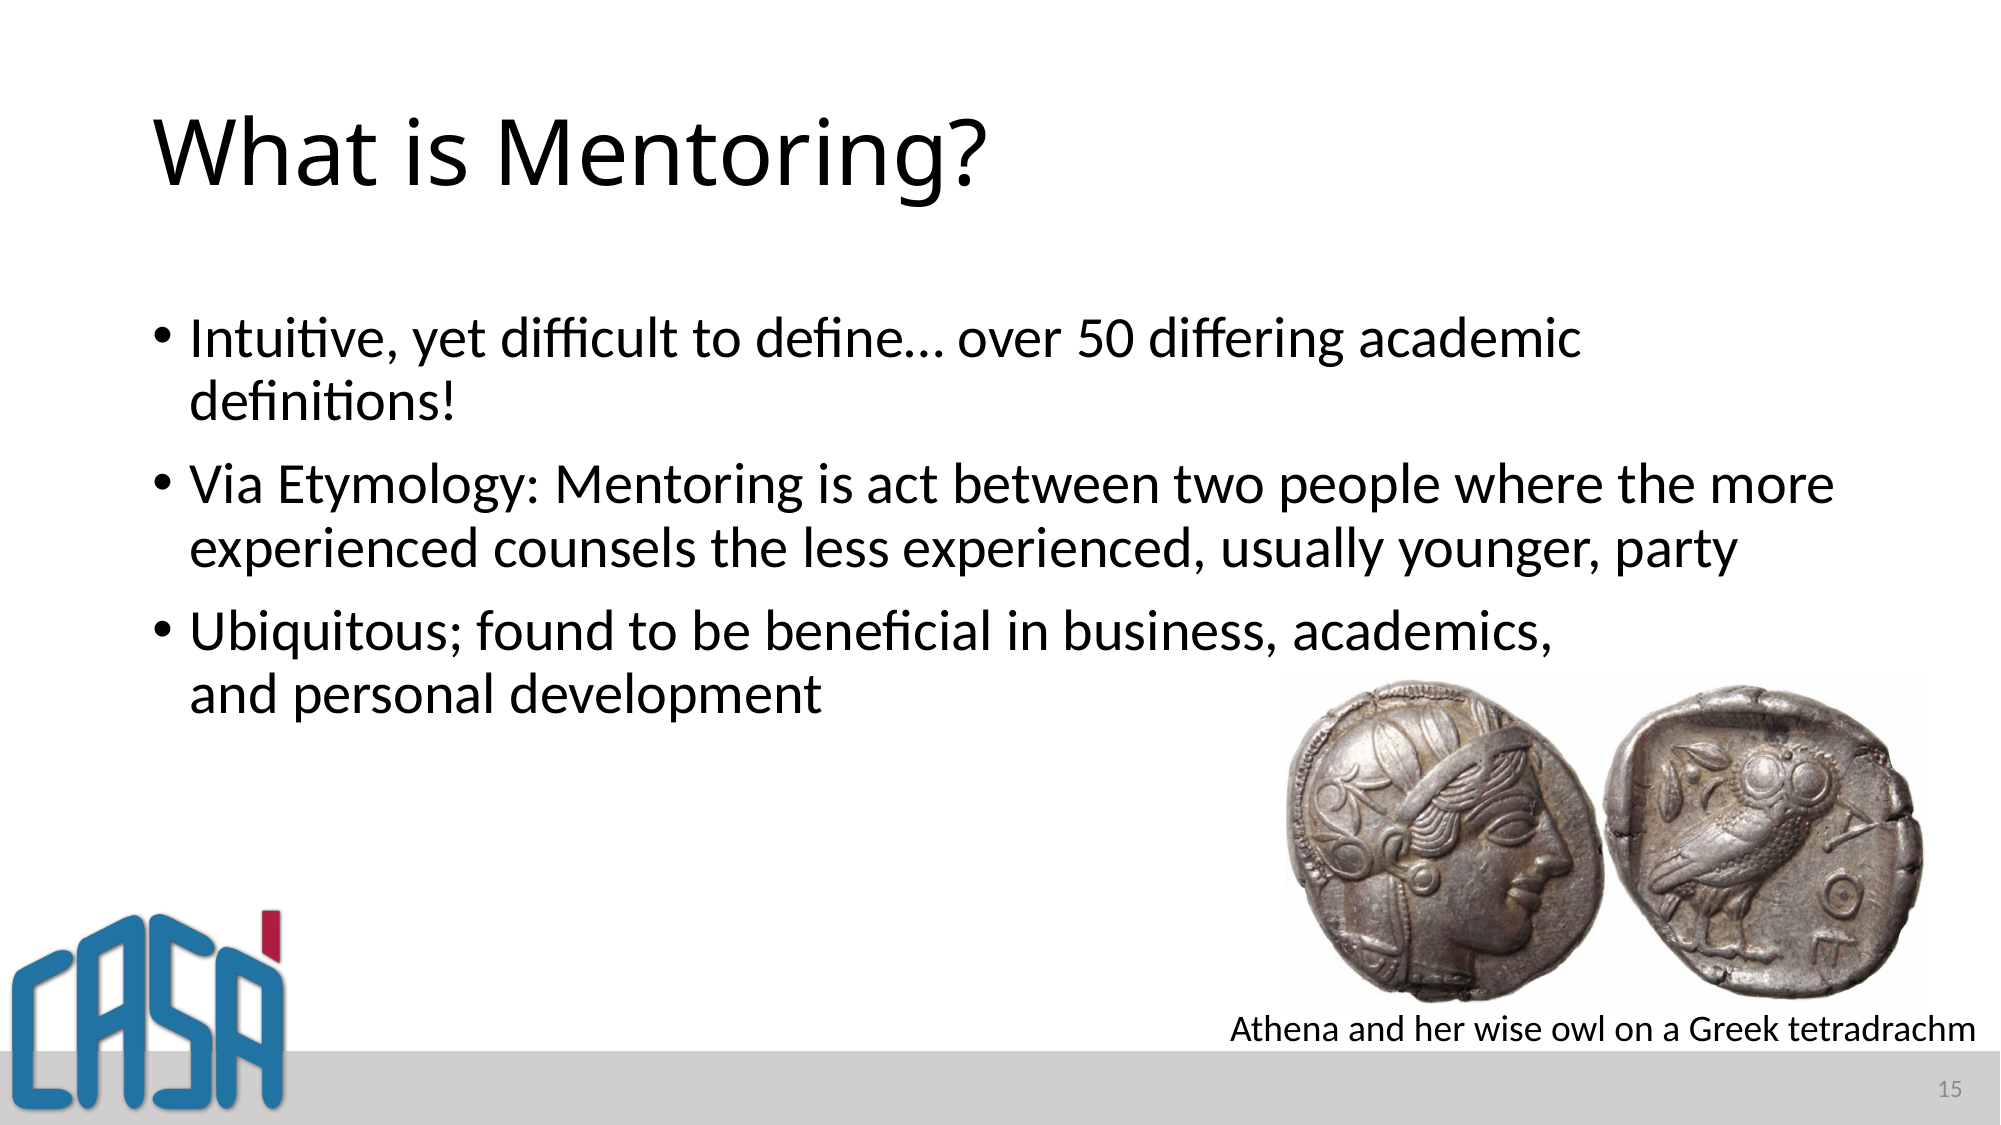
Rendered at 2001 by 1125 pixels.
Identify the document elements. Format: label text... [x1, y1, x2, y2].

list Intuitive, yet difficult to define… over 50 differing academic definitions! Via Etymology: Mentoring is act between two people where the more experienced counsels the less experienced, usually younger, party Ubiquitous; found to be beneficial in business, academics, and personal development [137, 299, 1863, 1014]
slide_number 15 [1527, 1057, 1978, 1118]
title What is Mentoring? [137, 46, 1863, 264]
picture [1282, 671, 1930, 1014]
text_box Athena and her wise owl on a Greek tetradrachm [1208, 997, 2000, 1057]
picture [9, 908, 288, 1115]
